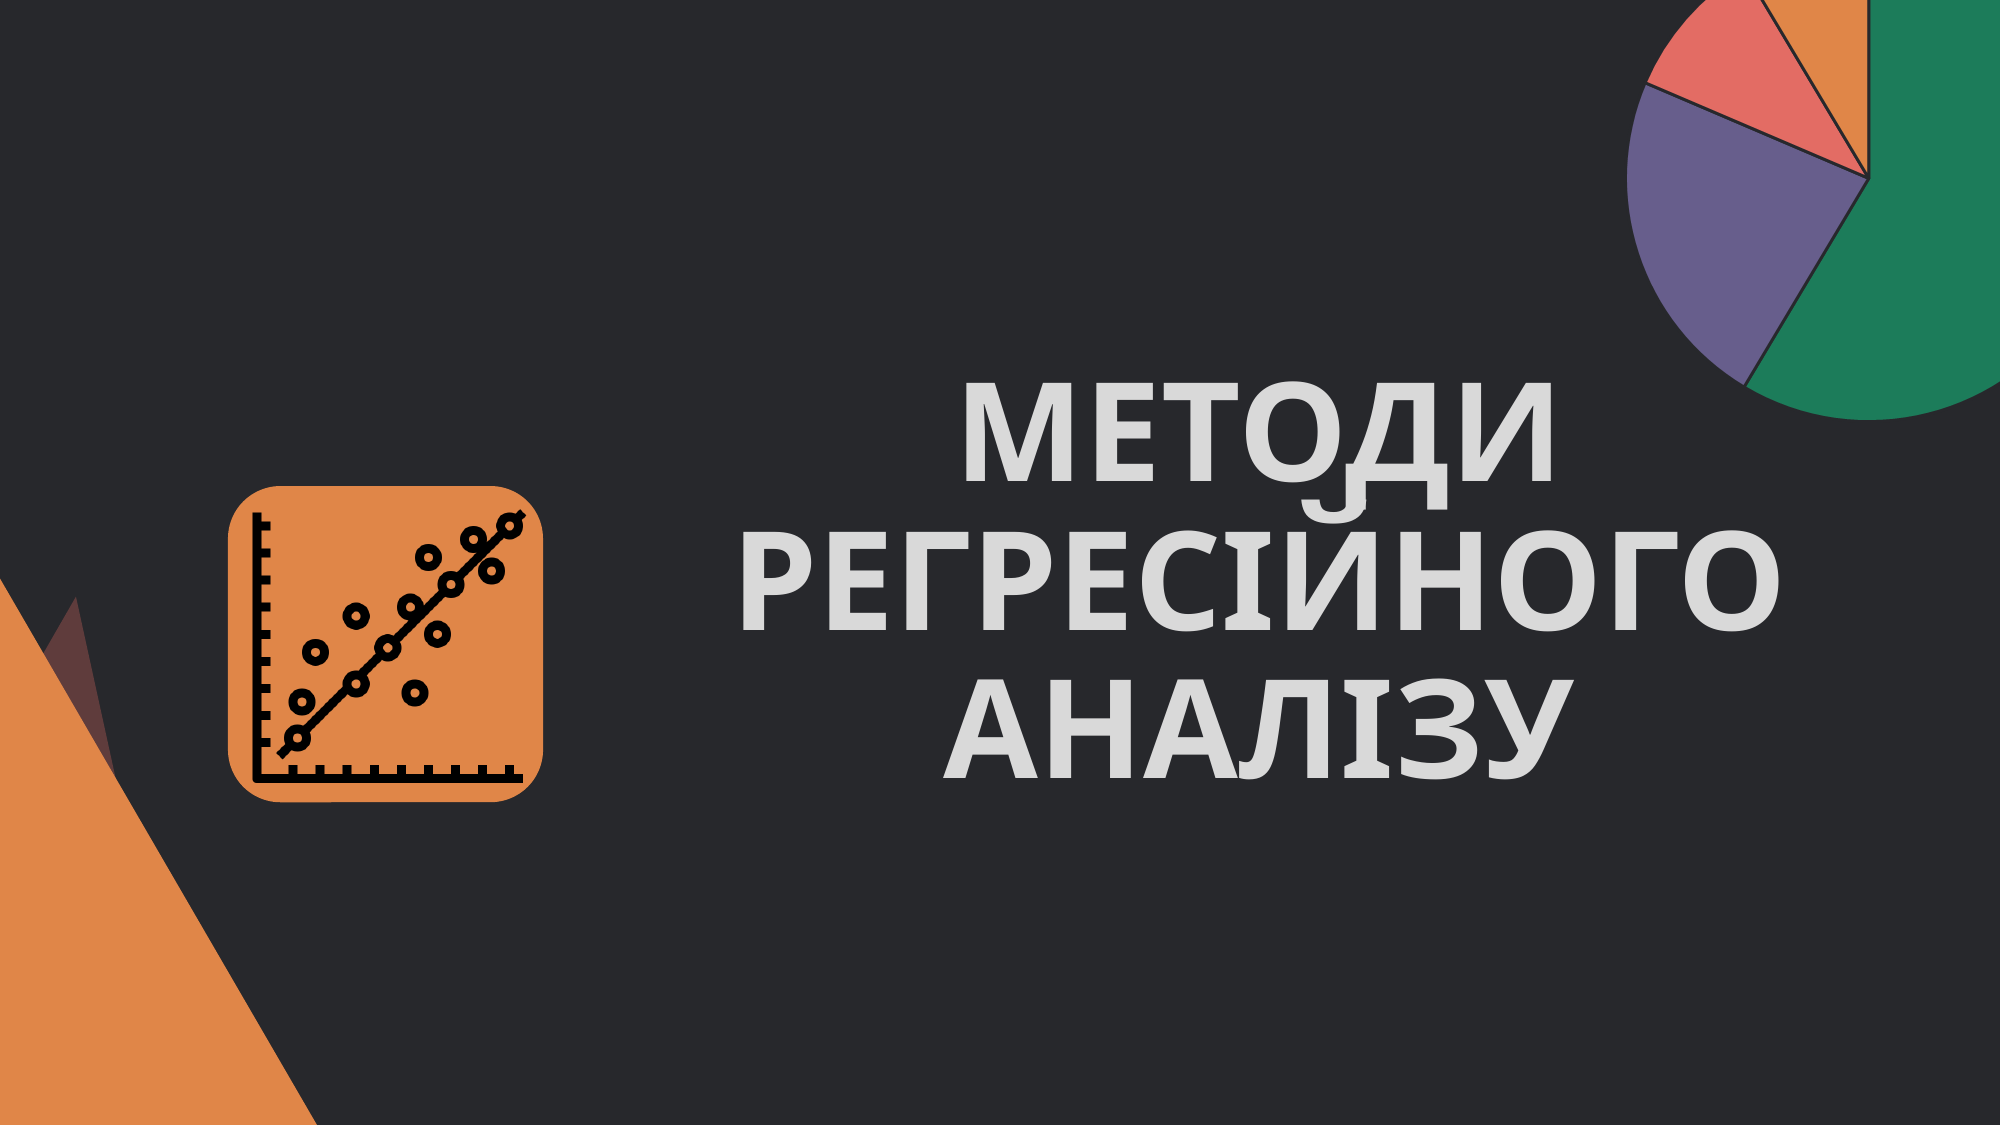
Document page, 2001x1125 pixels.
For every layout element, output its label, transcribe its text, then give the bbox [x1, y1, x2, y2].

text_box [247, 792, 524, 804]
title МЕТОДИ РЕГРЕСІЙНОГО АНАЛІЗУ [518, 472, 2000, 817]
text_box [226, 484, 531, 789]
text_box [1584, 0, 2000, 453]
text_box [532, 504, 545, 784]
picture [243, 503, 532, 792]
